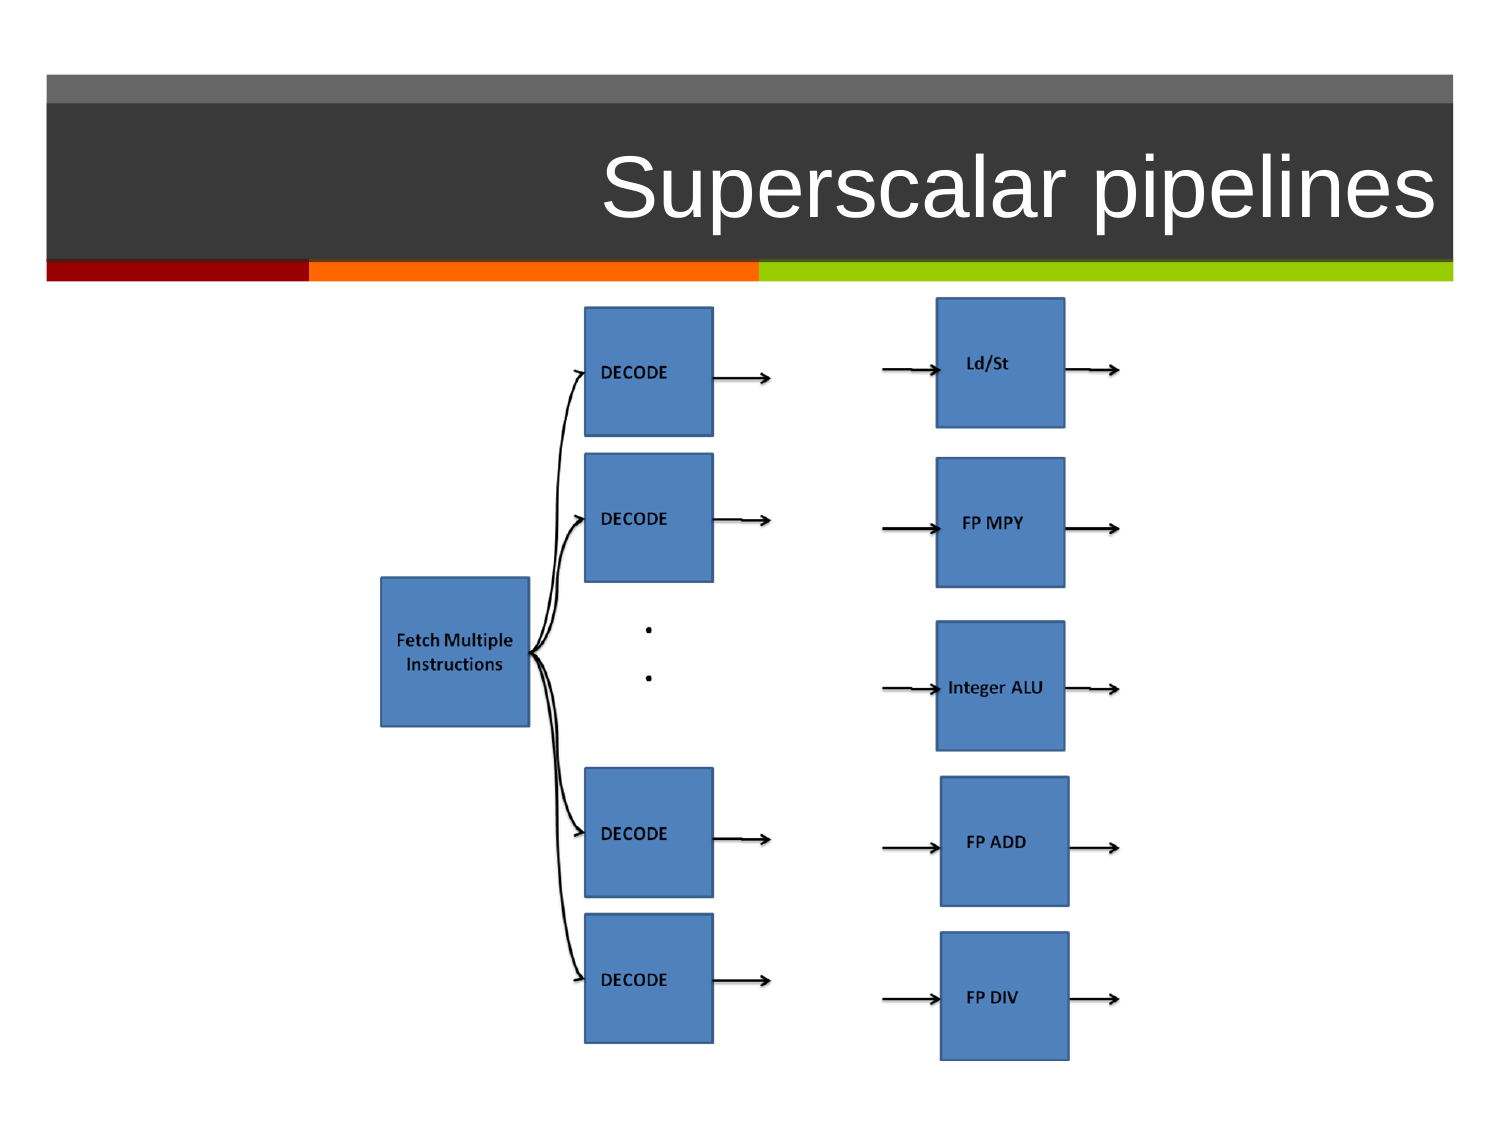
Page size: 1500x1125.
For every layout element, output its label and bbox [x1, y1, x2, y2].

title [46, 103, 1454, 263]
picture [377, 296, 1136, 1062]
